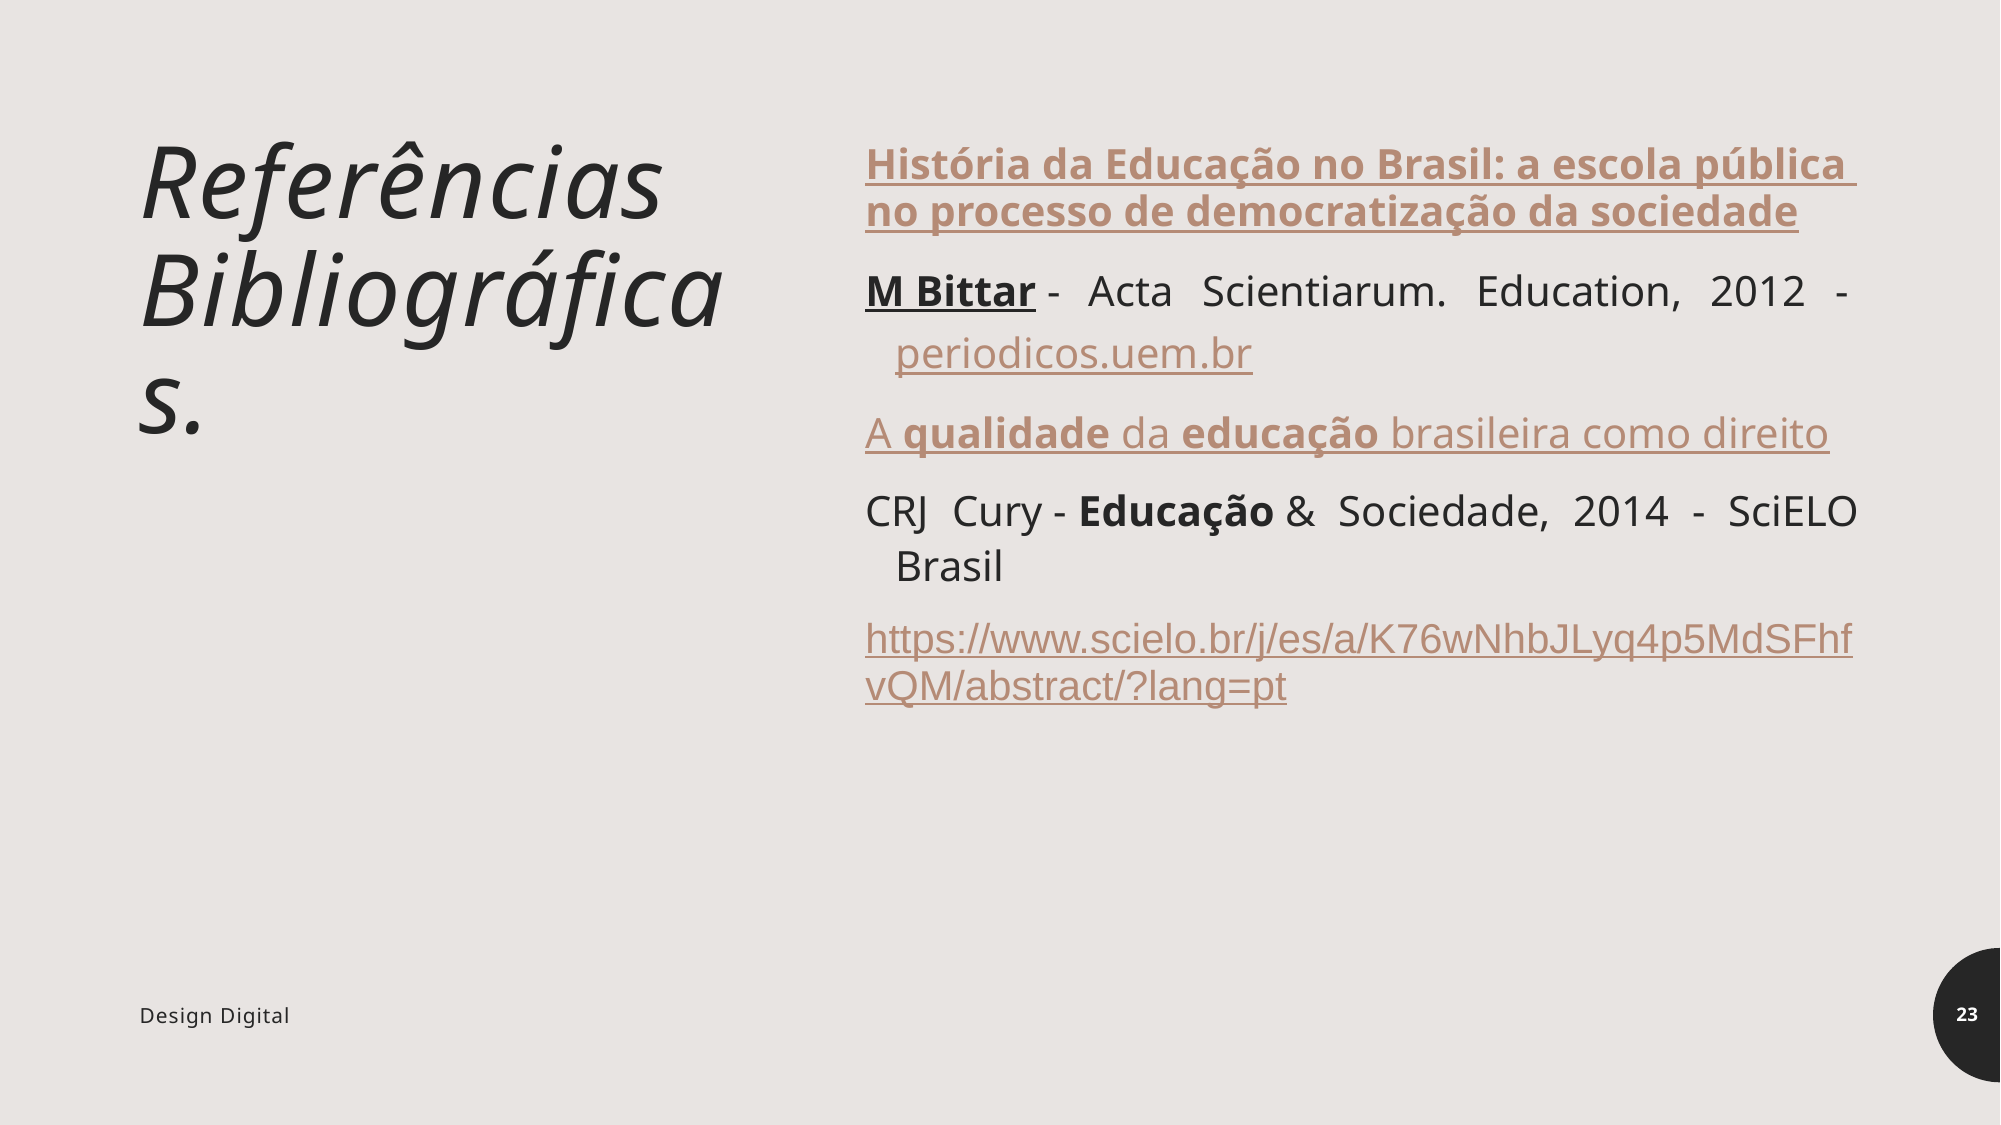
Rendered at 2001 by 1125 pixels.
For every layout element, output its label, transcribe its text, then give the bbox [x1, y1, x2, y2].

title Referências Bibliográficas. [124, 124, 753, 905]
footer Design Digital [124, 985, 753, 1046]
slide_number 23 [1933, 985, 2000, 1046]
list História da Educação no Brasil: a escola pública no processo de democratização da sociedade M Bittar - Acta Scientiarum. Education, 2012 - periodicos.uem.br A qualidade da educação brasileira como direito CRJ Cury - Educação & Sociedade, 2014 - SciELO Brasil https://www.scielo.br/j/es/a/K76wNhbJLyq4p5MdSFhfvQM/abstract/?lang=pt [850, 124, 1875, 905]
